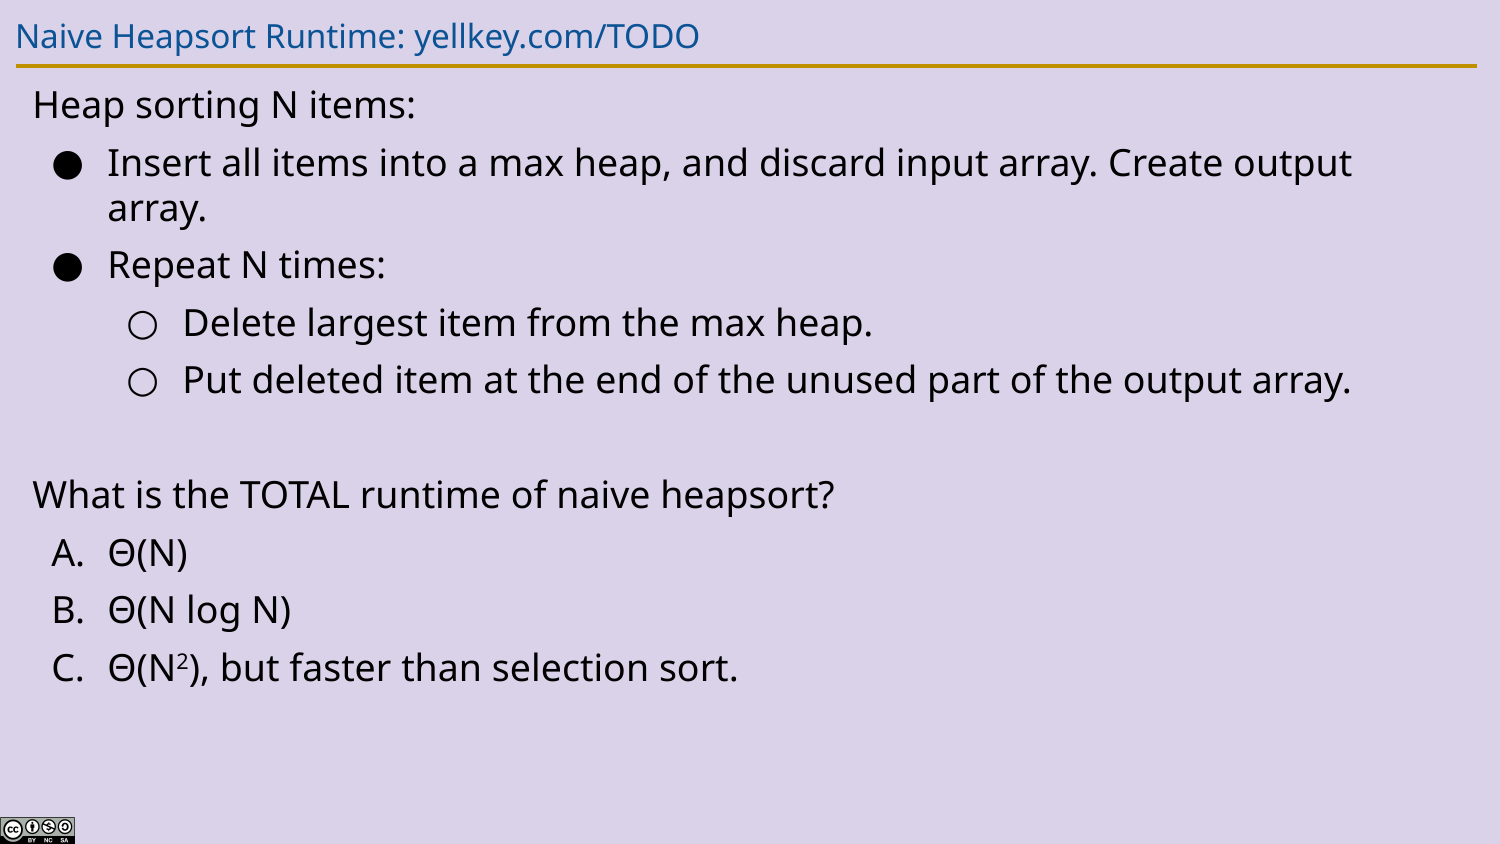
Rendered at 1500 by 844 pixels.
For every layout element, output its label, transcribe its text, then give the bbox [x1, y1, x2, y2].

list Heap sorting N items: Insert all items into a max heap, and discard input array. Create output array. Repeat N times: Delete largest item from the max heap. Put deleted item at the end of the unused part of the output array. What is the TOTAL runtime of naive heapsort? Θ(N) Θ(N log N) Θ(N2), but faster than selection sort. [17, 65, 1416, 627]
picture [0, 817, 75, 844]
title Naive Heapsort Runtime: yellkey.com/TODO [0, 0, 1398, 65]
